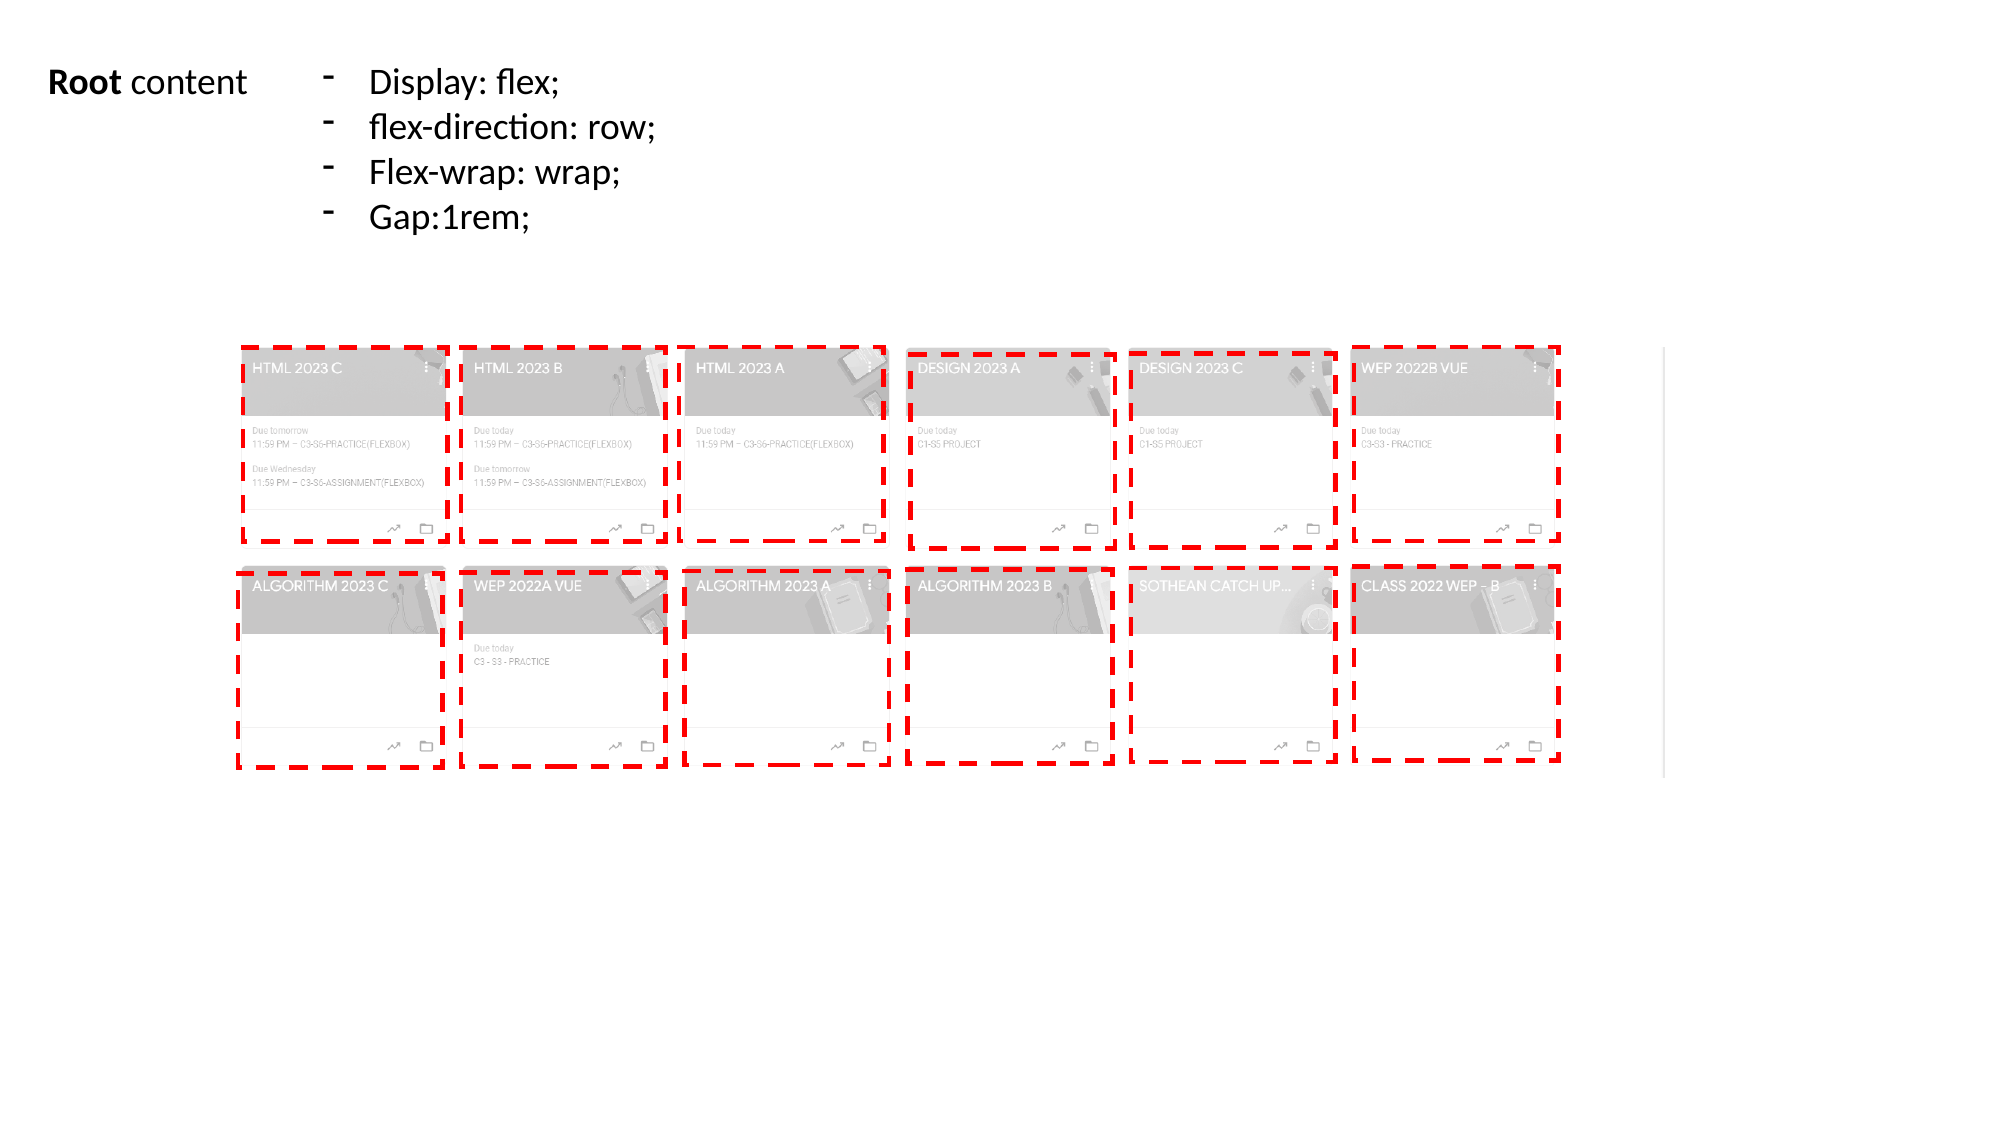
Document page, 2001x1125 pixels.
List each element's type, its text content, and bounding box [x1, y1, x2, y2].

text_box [227, 347, 1665, 778]
text_box Root content [33, 49, 263, 110]
text_box Display: flex; flex-direction: row; Flex-wrap: wrap; Gap:1rem; [307, 49, 672, 245]
